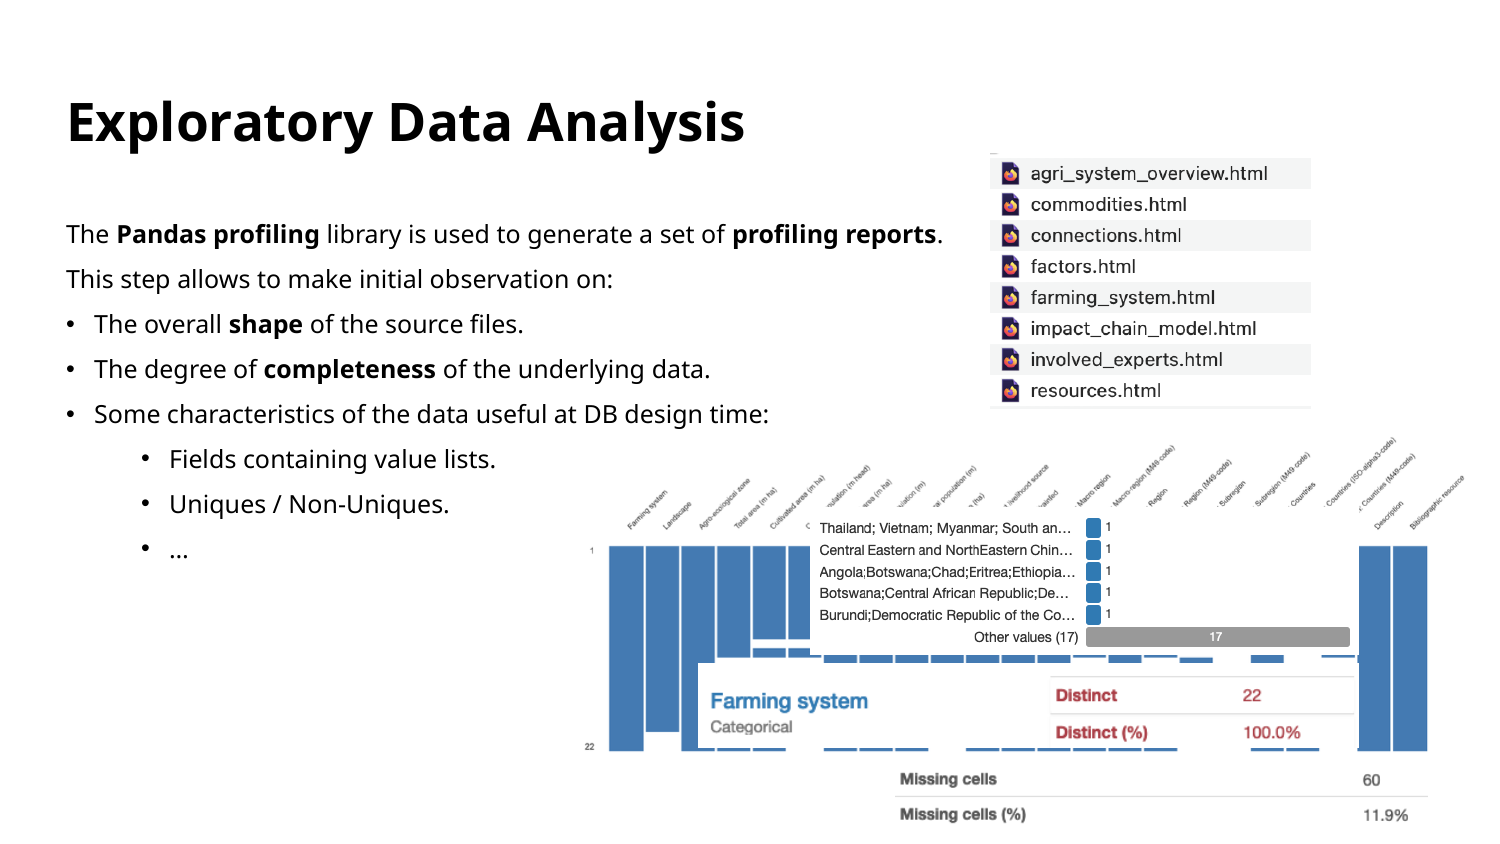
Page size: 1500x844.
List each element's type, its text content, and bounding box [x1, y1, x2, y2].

picture [567, 434, 1485, 762]
title Exploratory Data Analysis [51, 72, 1449, 167]
picture [894, 763, 1428, 831]
picture [990, 153, 1312, 410]
list The Pandas profiling library is used to generate a set of profiling reports. This step allows to make initial observation on: The overall shape of the source files. The degree of completeness of the underlying data. Some characteristics of the data useful at DB design time: Fields containing value lists. Uniques / Non-Uniques. … [51, 189, 1449, 750]
